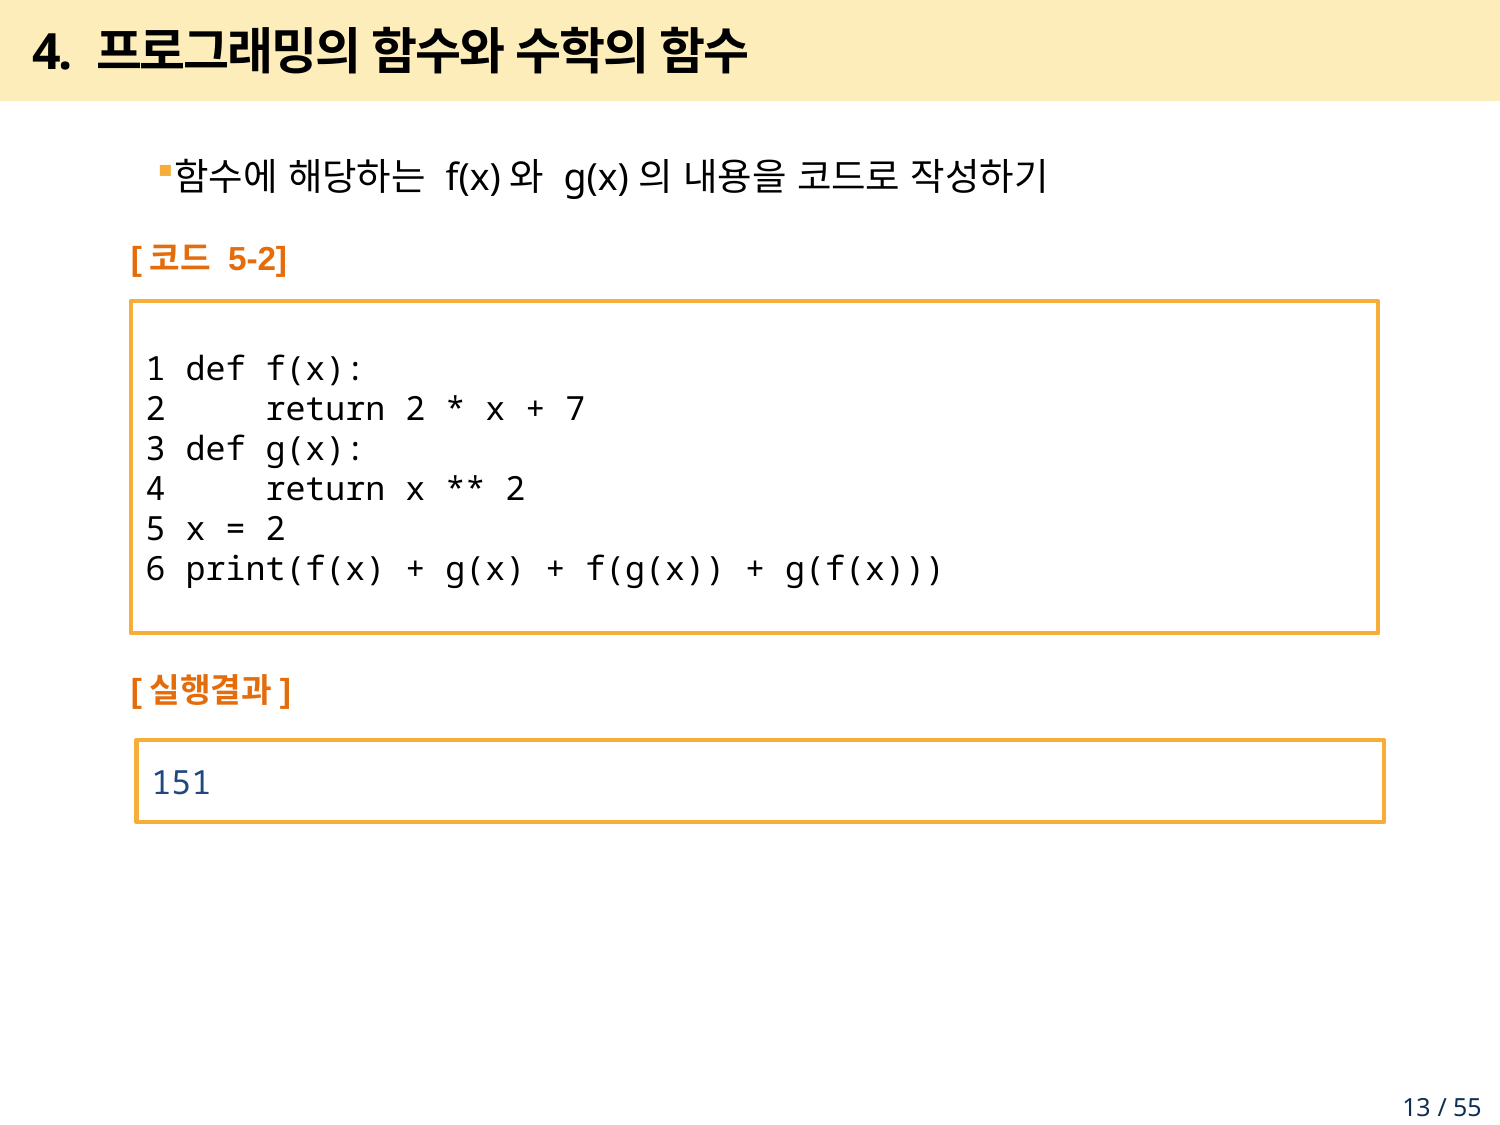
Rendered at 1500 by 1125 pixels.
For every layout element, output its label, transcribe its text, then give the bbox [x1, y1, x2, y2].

list 함수에 해당하는 f(x)와 g(x)의 내용을 코드로 작성하기 [53, 122, 1425, 1115]
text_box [115, 219, 1385, 823]
title 4. 프로그래밍의 함수와 수학의 함수 [17, 10, 1295, 89]
